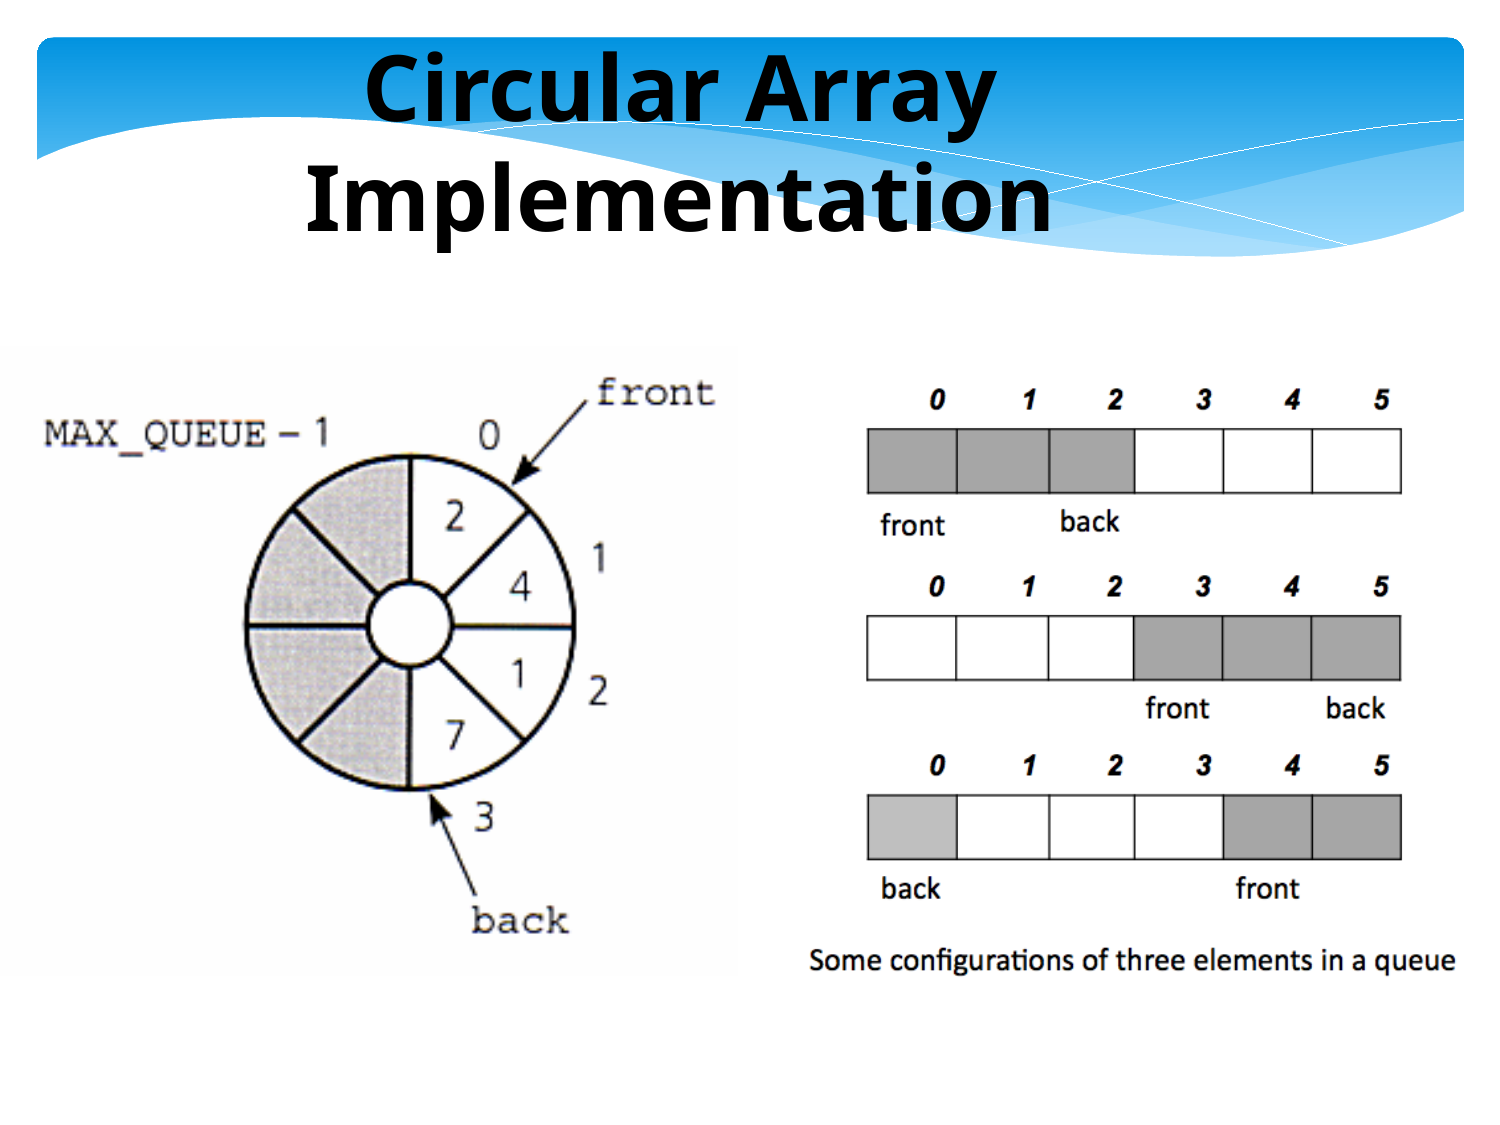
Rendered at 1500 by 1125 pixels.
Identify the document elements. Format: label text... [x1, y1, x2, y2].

picture [787, 374, 1471, 990]
picture [0, 346, 738, 976]
title Circular Array Implementation [5, 37, 1356, 243]
